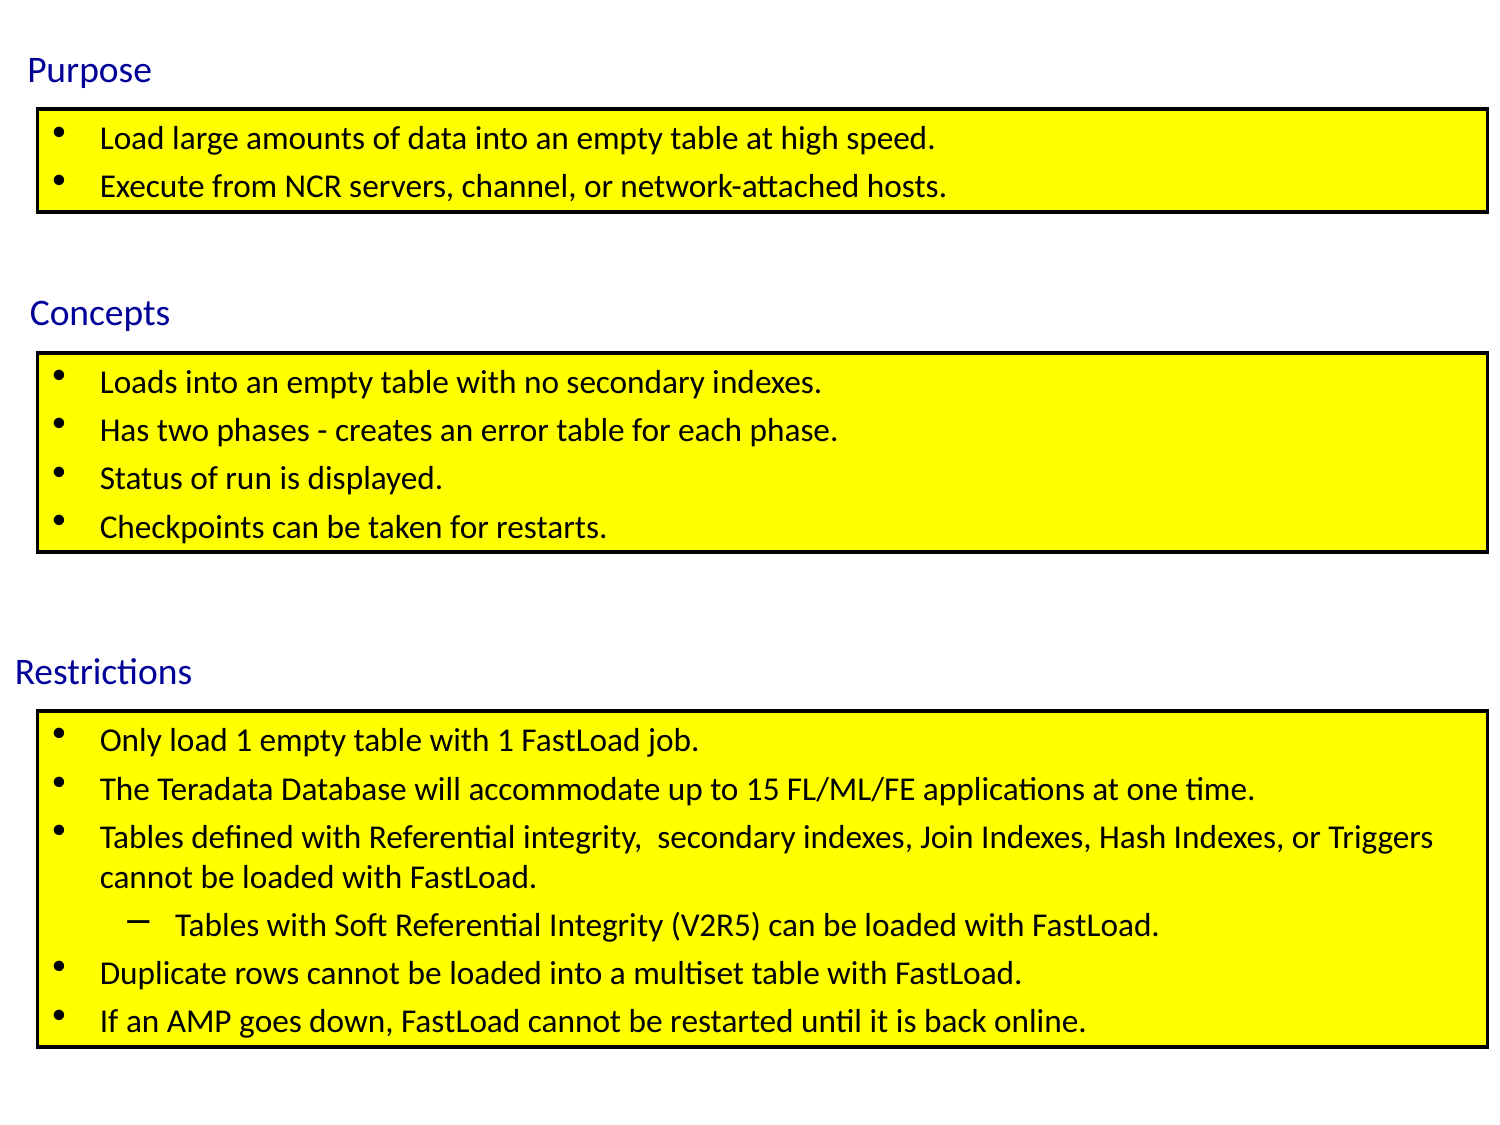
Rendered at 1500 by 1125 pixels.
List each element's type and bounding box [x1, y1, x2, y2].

text_box [0, 37, 1488, 1113]
